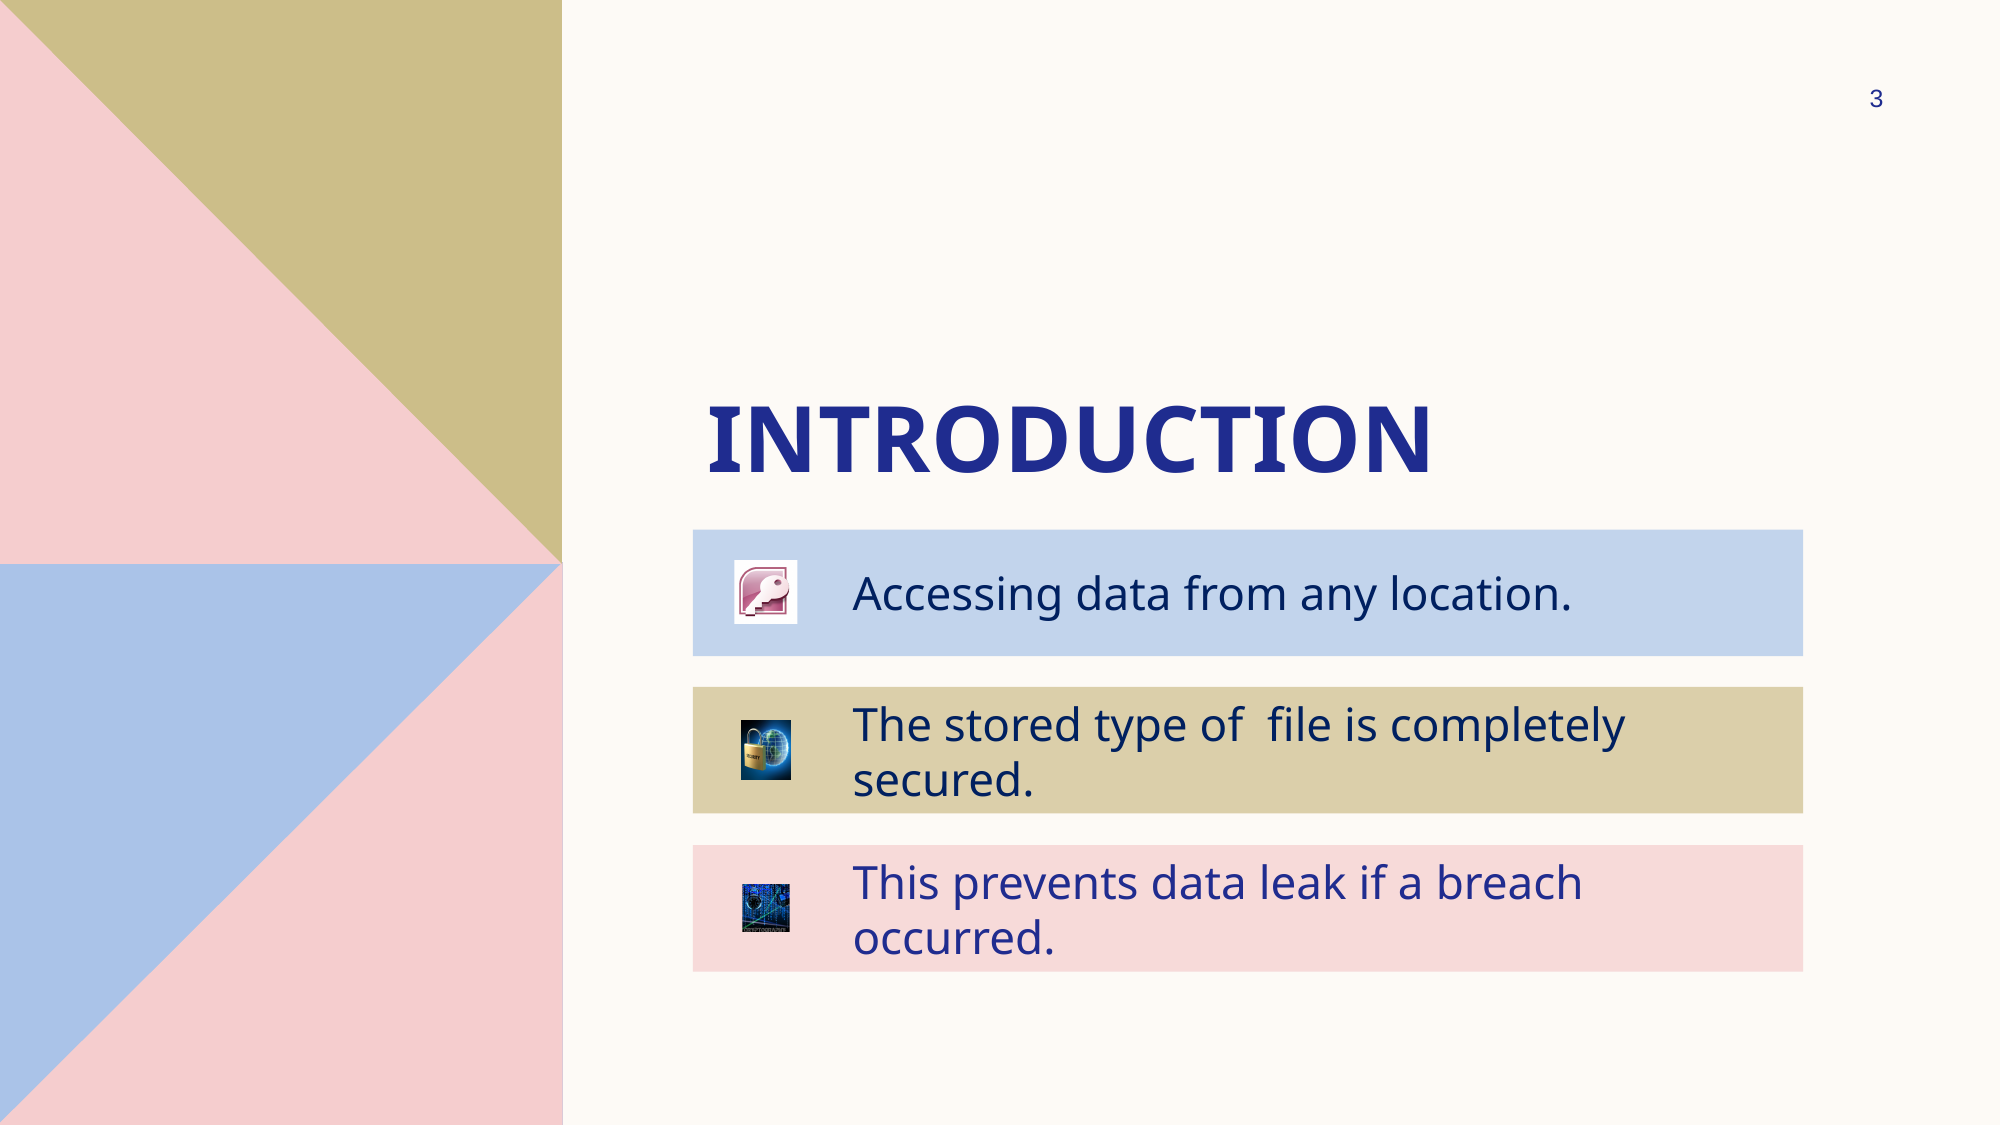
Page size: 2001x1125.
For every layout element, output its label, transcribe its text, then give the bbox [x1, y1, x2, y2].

title Introduction [693, 373, 1803, 500]
slide_number 3 [1795, 75, 1958, 120]
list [692, 528, 1804, 972]
